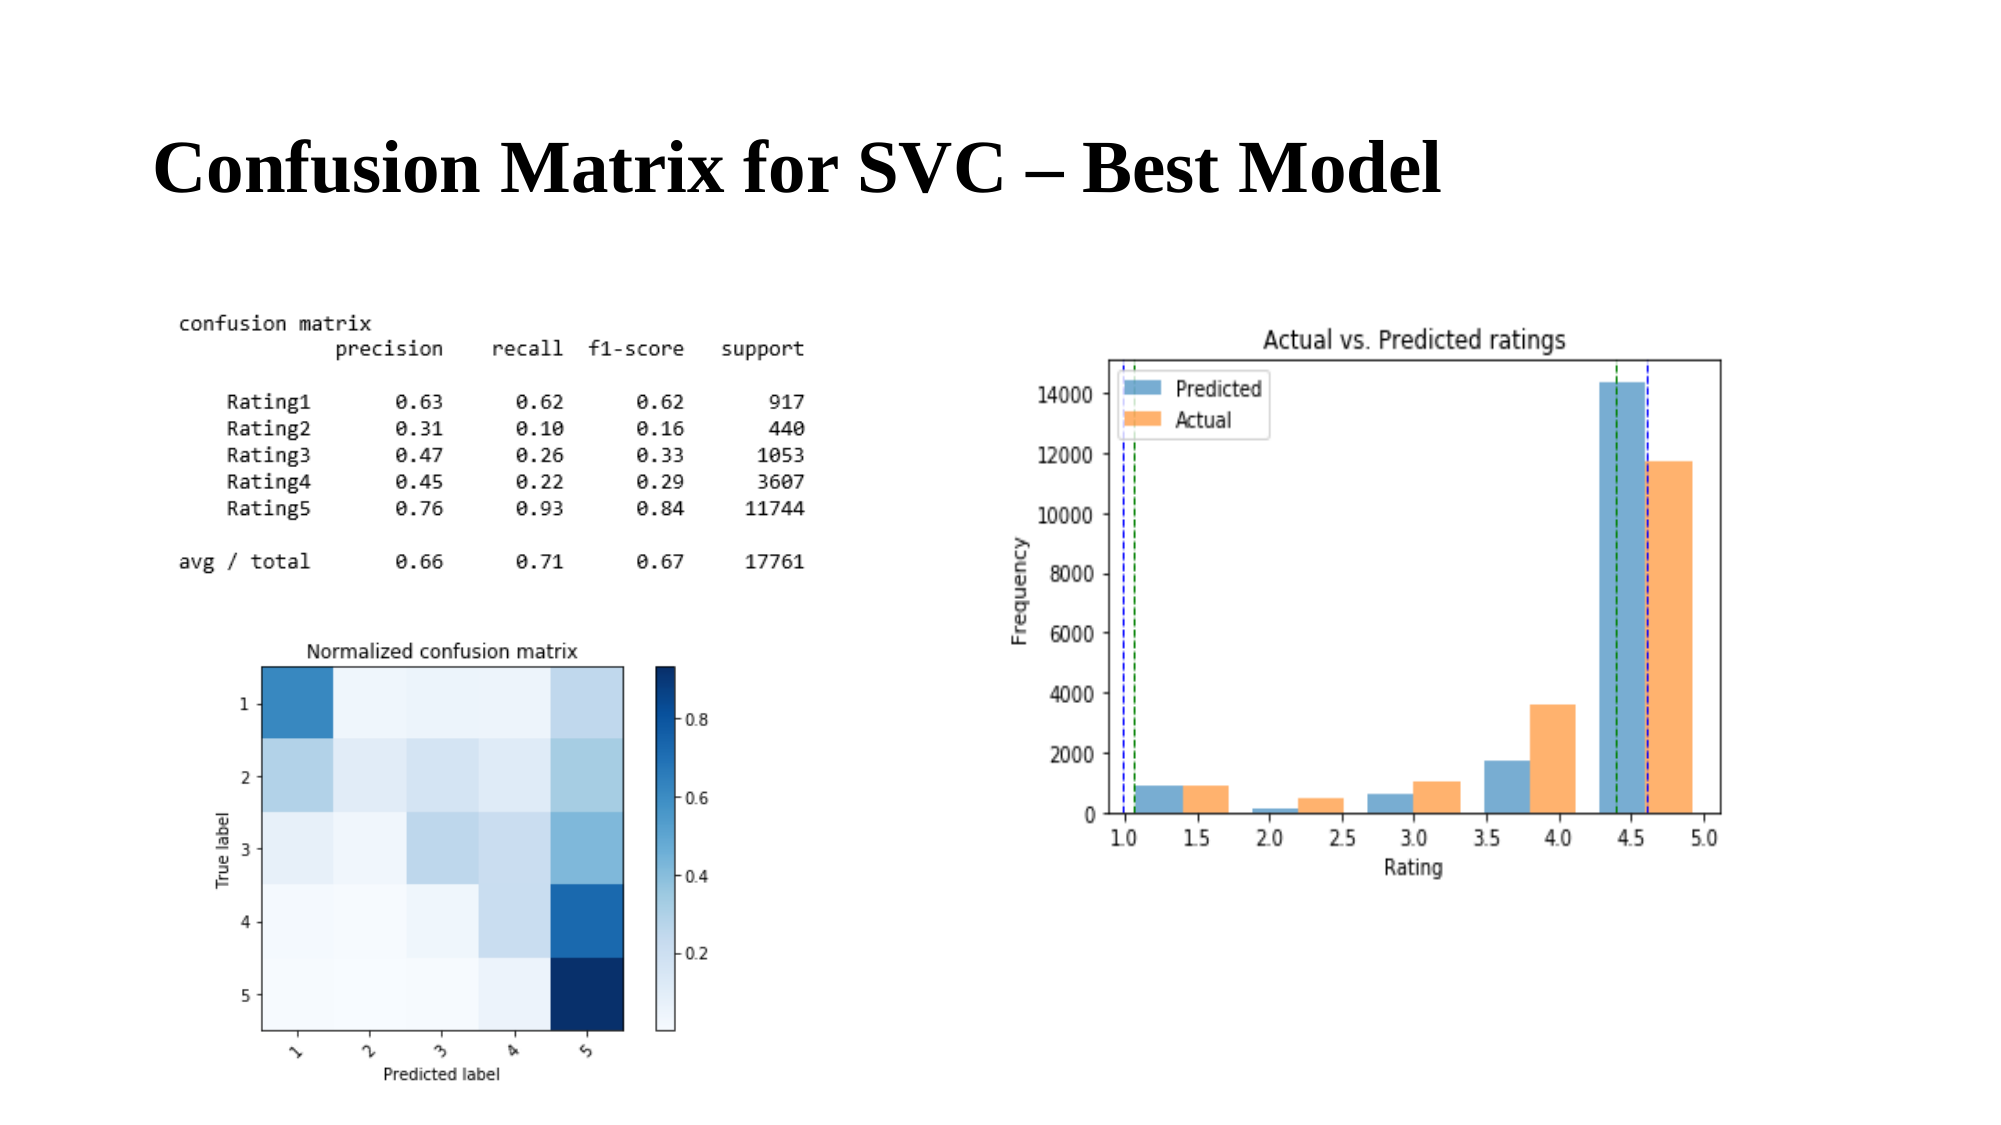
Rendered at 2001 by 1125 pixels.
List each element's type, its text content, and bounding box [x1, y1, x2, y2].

picture [137, 312, 838, 1093]
picture [999, 312, 1912, 913]
title Confusion Matrix for SVC – Best Model [137, 59, 1863, 278]
